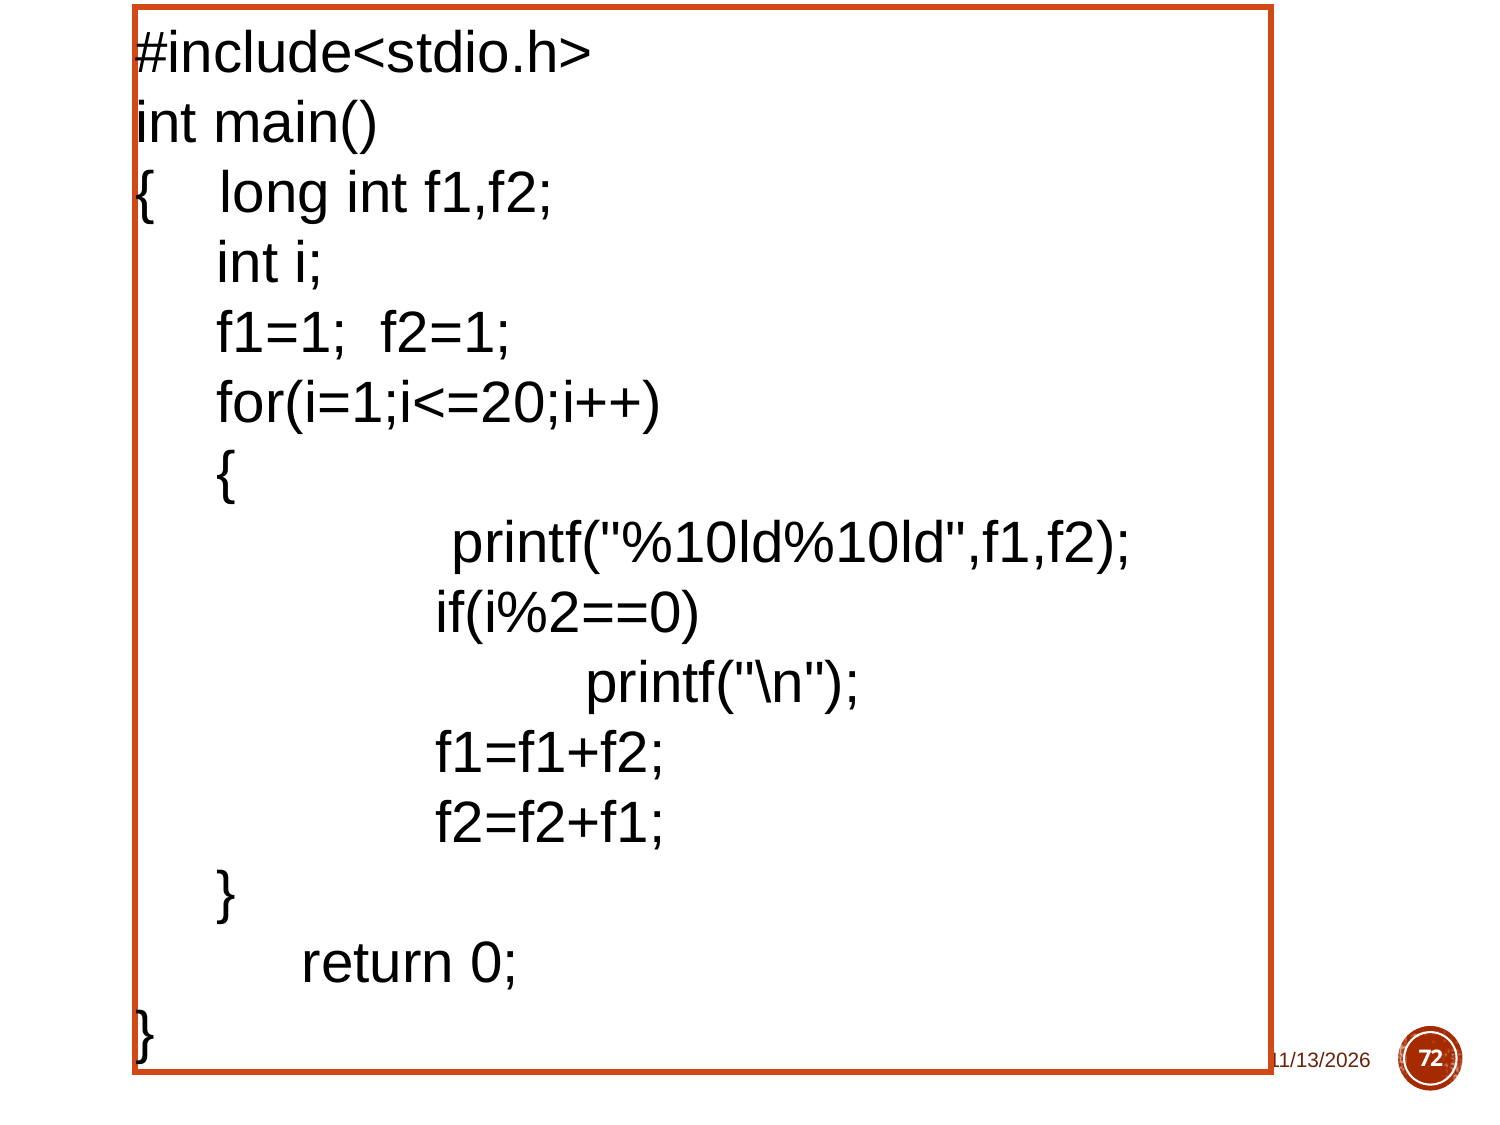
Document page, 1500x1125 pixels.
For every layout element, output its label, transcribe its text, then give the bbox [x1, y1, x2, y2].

slide_number 72 [1391, 1028, 1471, 1089]
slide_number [982, 1028, 1386, 1089]
text_box #include<stdio.h> int main() { long int f1,f2; int i; f1=1; f2=1; for(i=1;i<=20;i++) { printf("%10ld%10ld",f1,f2); if(i%2==0) printf("\n"); f1=f1+f2; f2=f2+f1; } return 0; } [135, 6, 1271, 1072]
